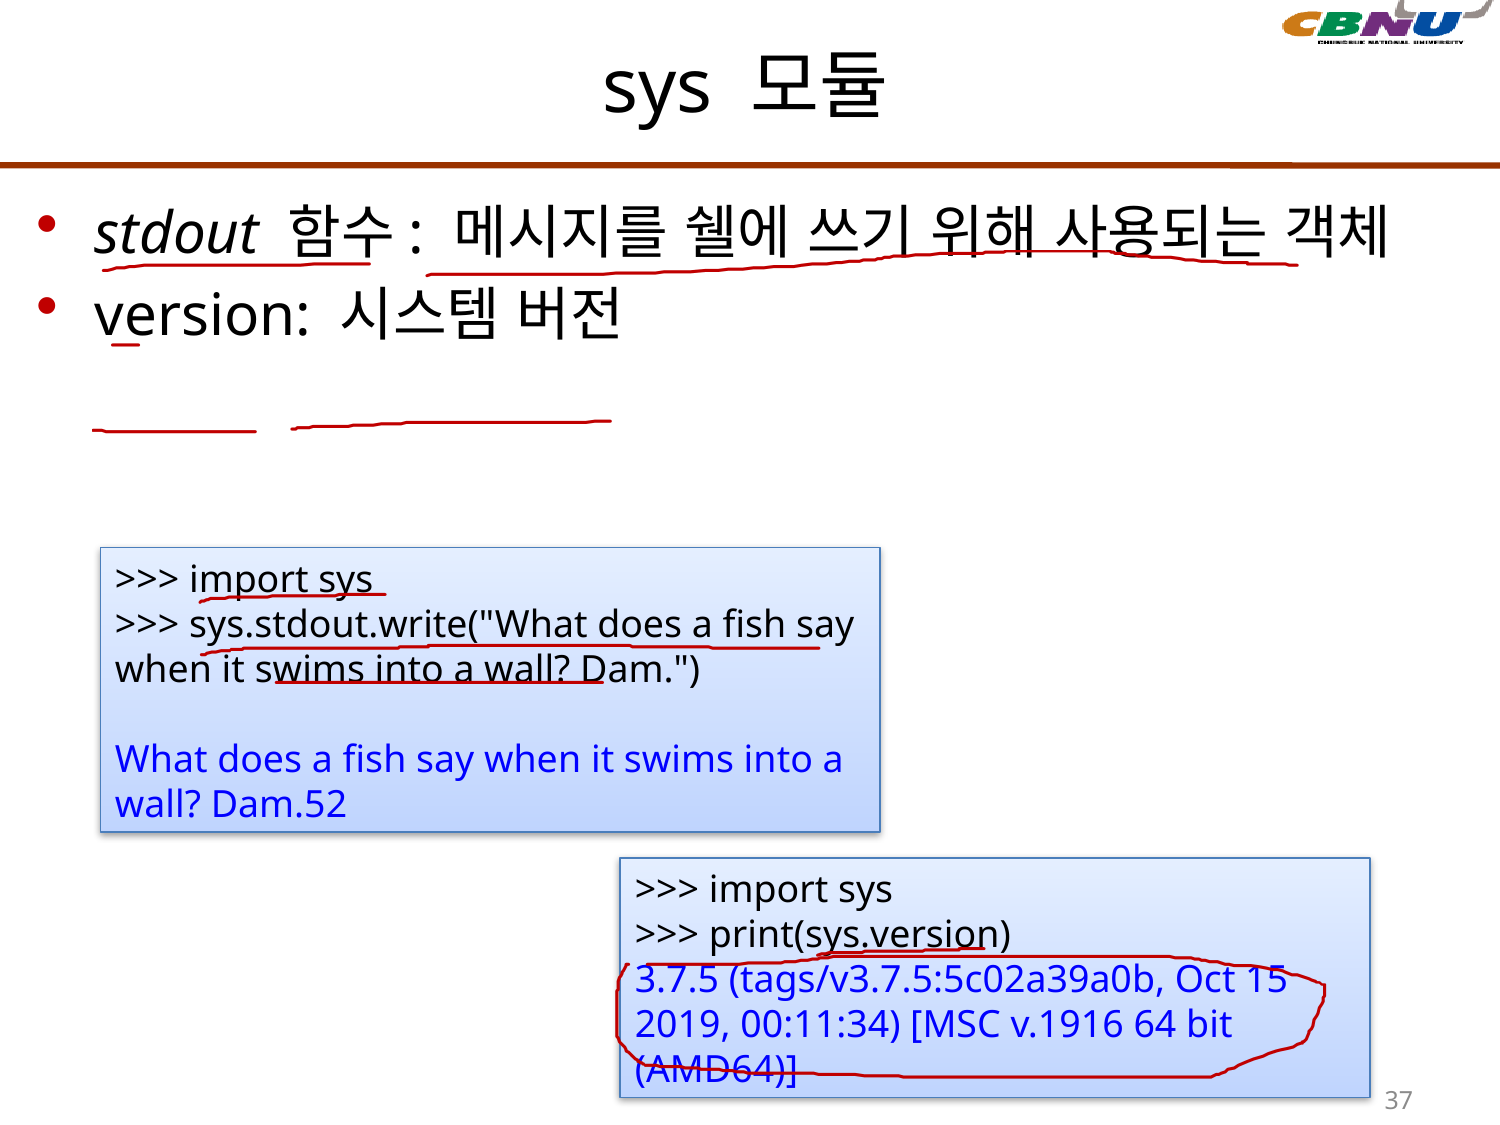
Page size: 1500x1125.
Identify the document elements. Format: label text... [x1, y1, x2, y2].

picture [92, 250, 1336, 1088]
picture [1277, 0, 1500, 47]
slide_number 37 [1078, 1078, 1429, 1125]
text_box >>> import sys >>> print(sys.version) 3.7.5 (tags/v3.7.5:5c02a39a0b, Oct 15 2019, 00:11:34) [MSC v.1916 64 bit (AMD64)] [619, 857, 1371, 1098]
list stdout 함수: 메시지를 쉘에 쓰기 위해 사용되는 객체 version: 시스템 버전 [23, 187, 1465, 1067]
title sys 모듈 [70, 23, 1421, 143]
